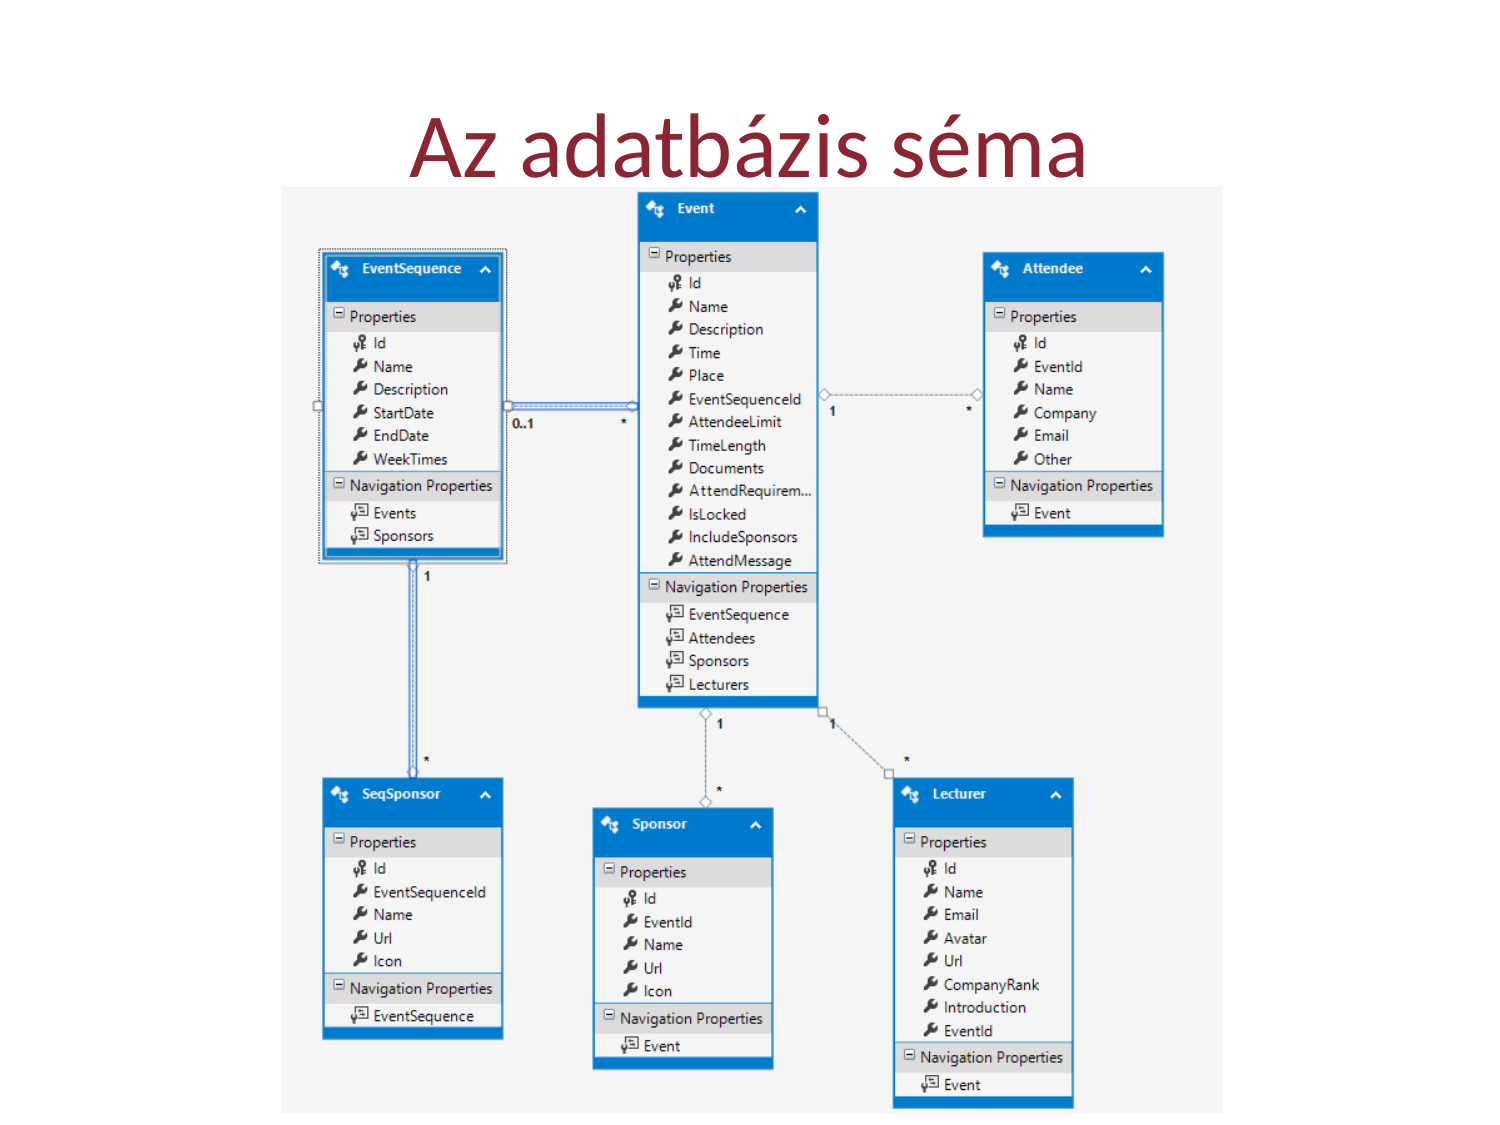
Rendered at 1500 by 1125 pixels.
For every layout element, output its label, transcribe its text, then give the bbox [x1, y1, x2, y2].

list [280, 187, 1223, 1114]
title Az adatbázis séma [75, 46, 1425, 235]
